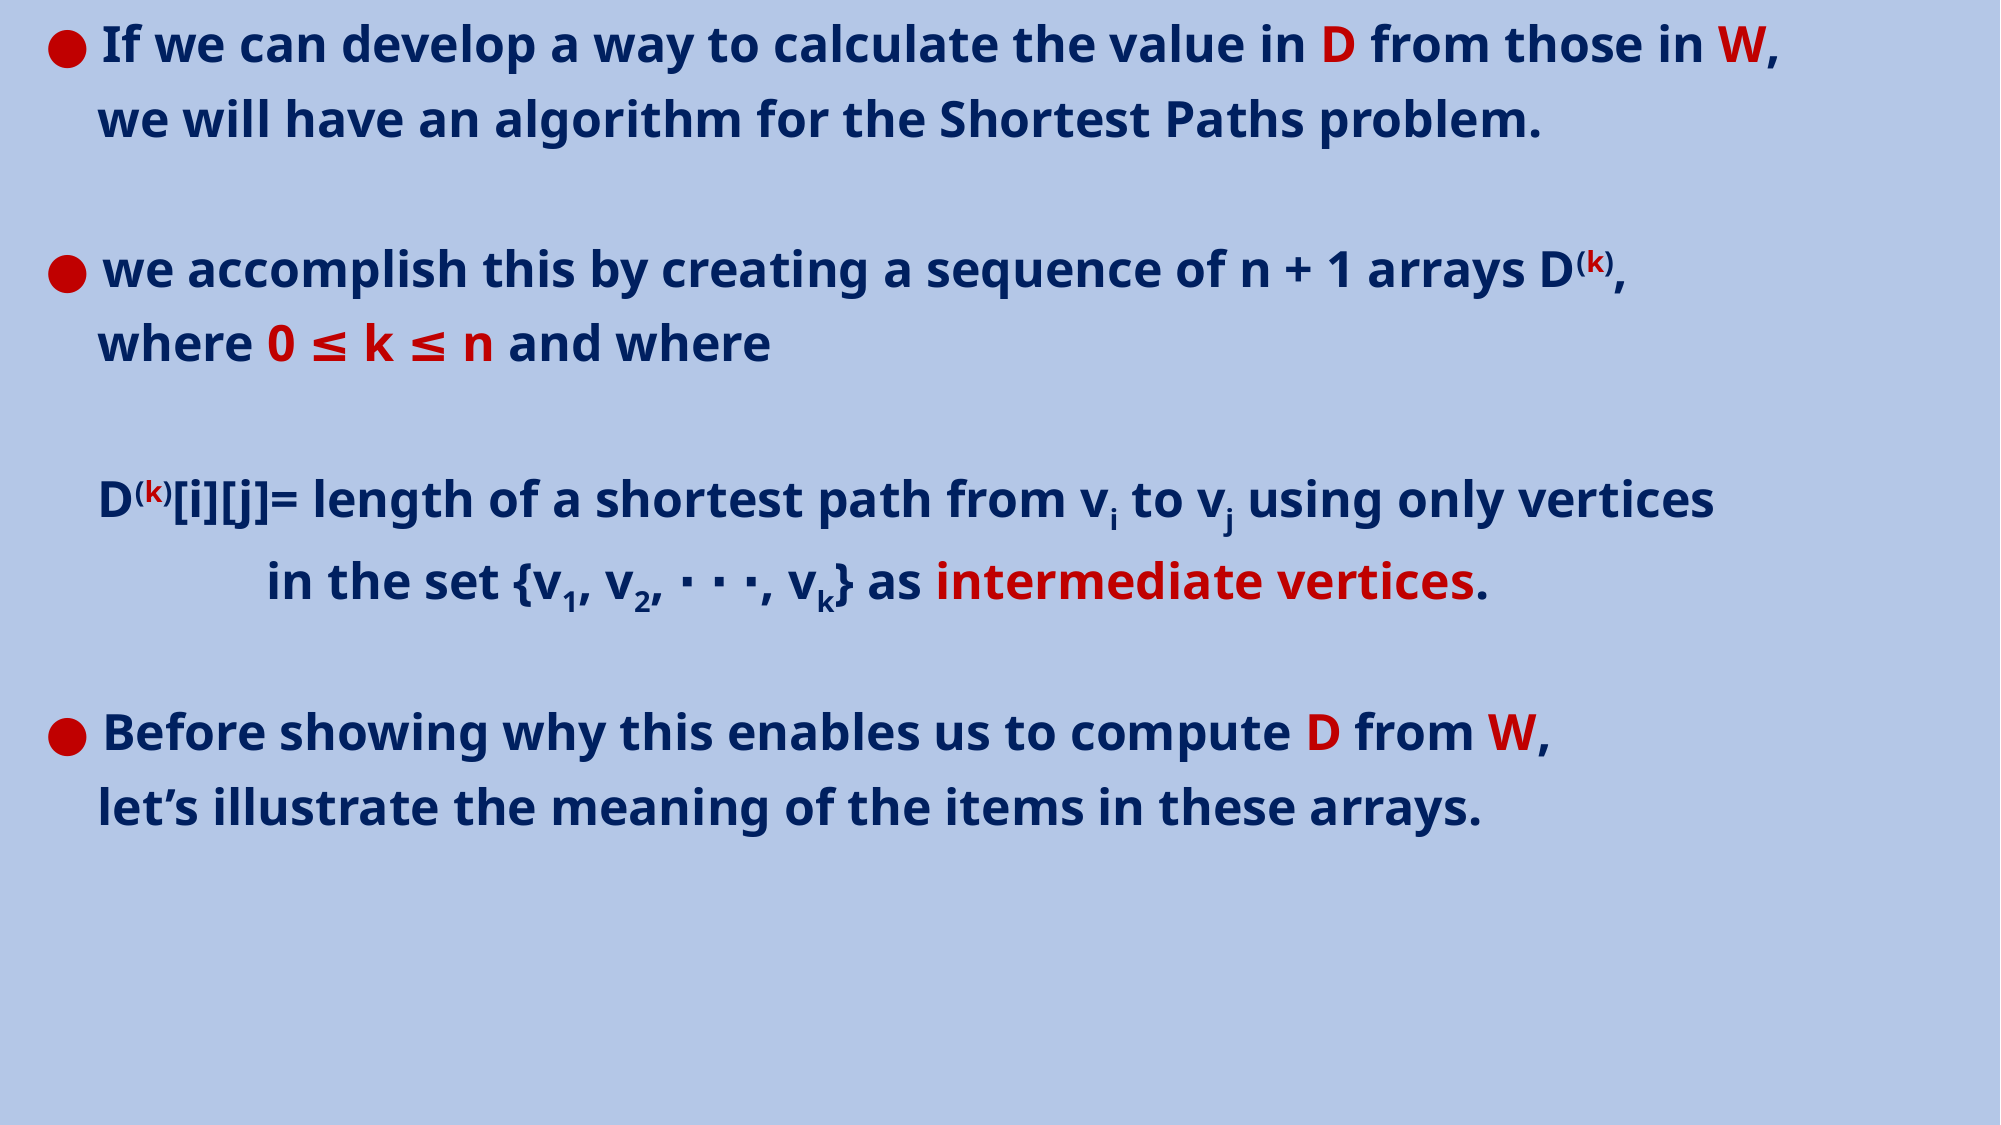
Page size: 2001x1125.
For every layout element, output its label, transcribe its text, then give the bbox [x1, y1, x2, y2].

list ● If we can develop a way to calculate the value in D from those in W, we will have an algorithm for the Shortest Paths problem. ● we accomplish this by creating a sequence of n + 1 arrays D(k), where 0 ≤ k ≤ n and where D(k)[i][j]= length of a shortest path from vi to vj using only vertices in the set {v1, v2, ∙ ∙ ∙, vk} as intermediate vertices. ● Before showing why this enables us to compute D from W, let’s illustrate the meaning of the items in these arrays. [30, 11, 1973, 1110]
